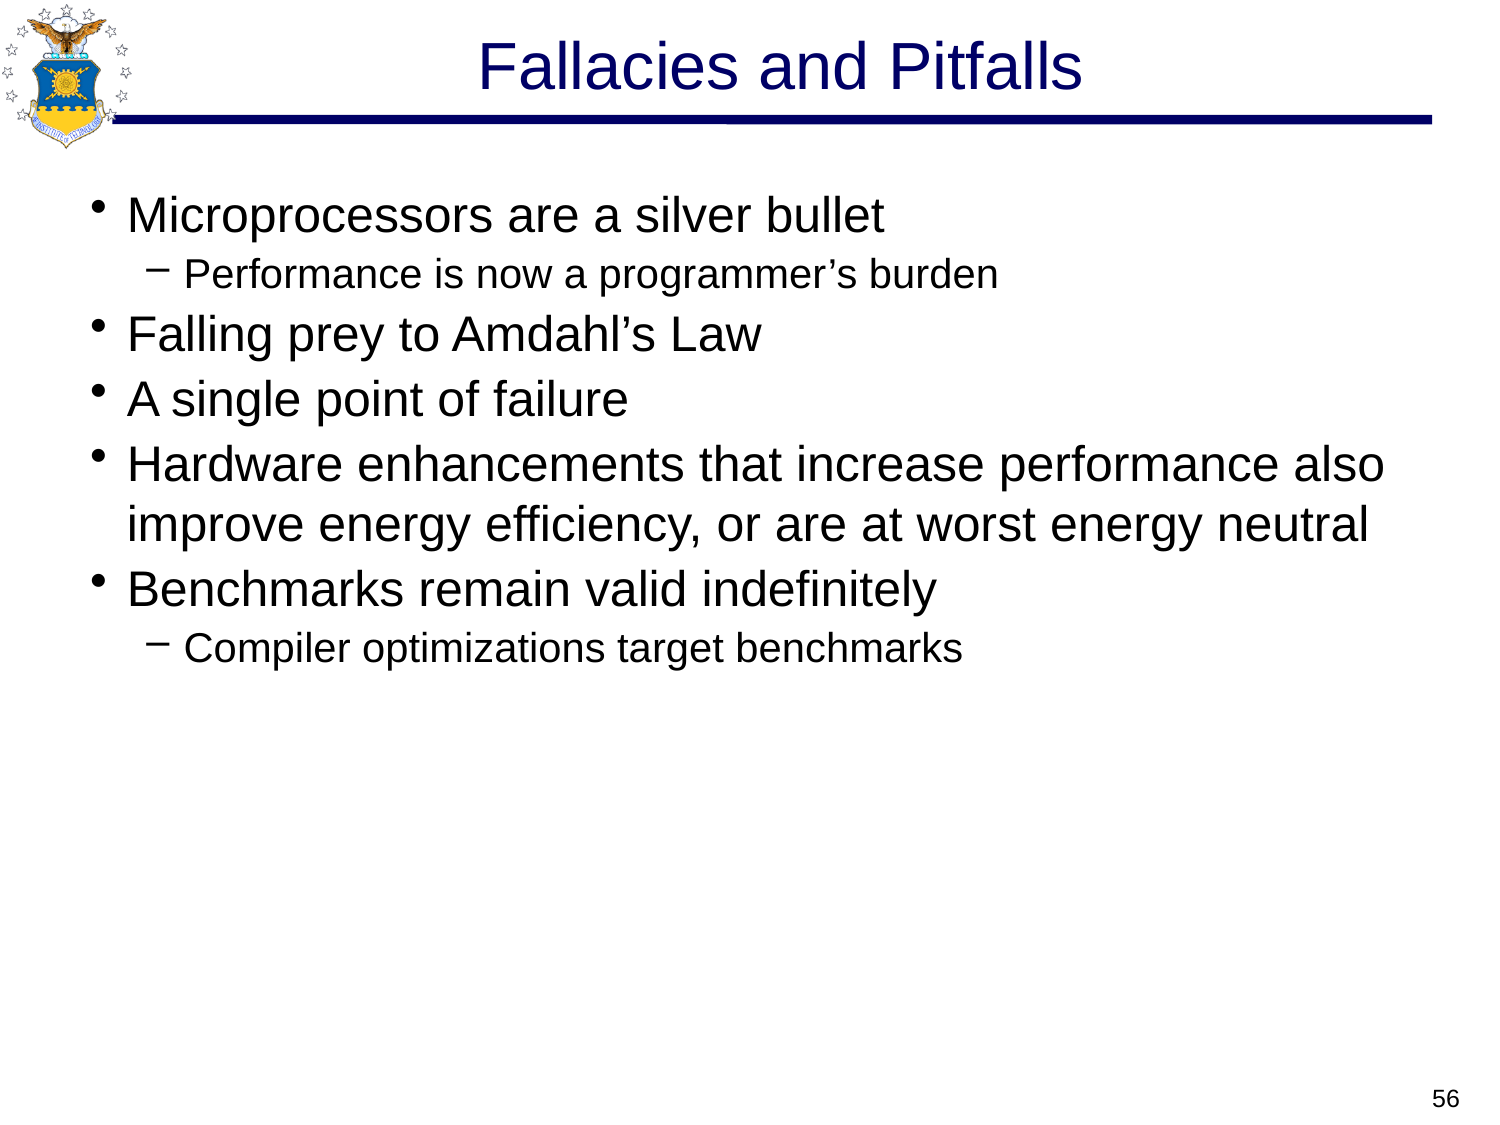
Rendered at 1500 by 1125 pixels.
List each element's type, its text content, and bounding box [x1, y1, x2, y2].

slide_number 56 [1124, 1074, 1476, 1113]
title Fallacies and Pitfalls [137, 12, 1426, 113]
picture [0, 2, 133, 150]
list Microprocessors are a silver bullet Performance is now a programmer’s burden Falling prey to Amdahl’s Law A single point of failure Hardware enhancements that increase performance also improve energy efficiency, or are at worst energy neutral Benchmarks remain valid indefinitely Compiler optimizations target benchmarks [74, 174, 1426, 1006]
